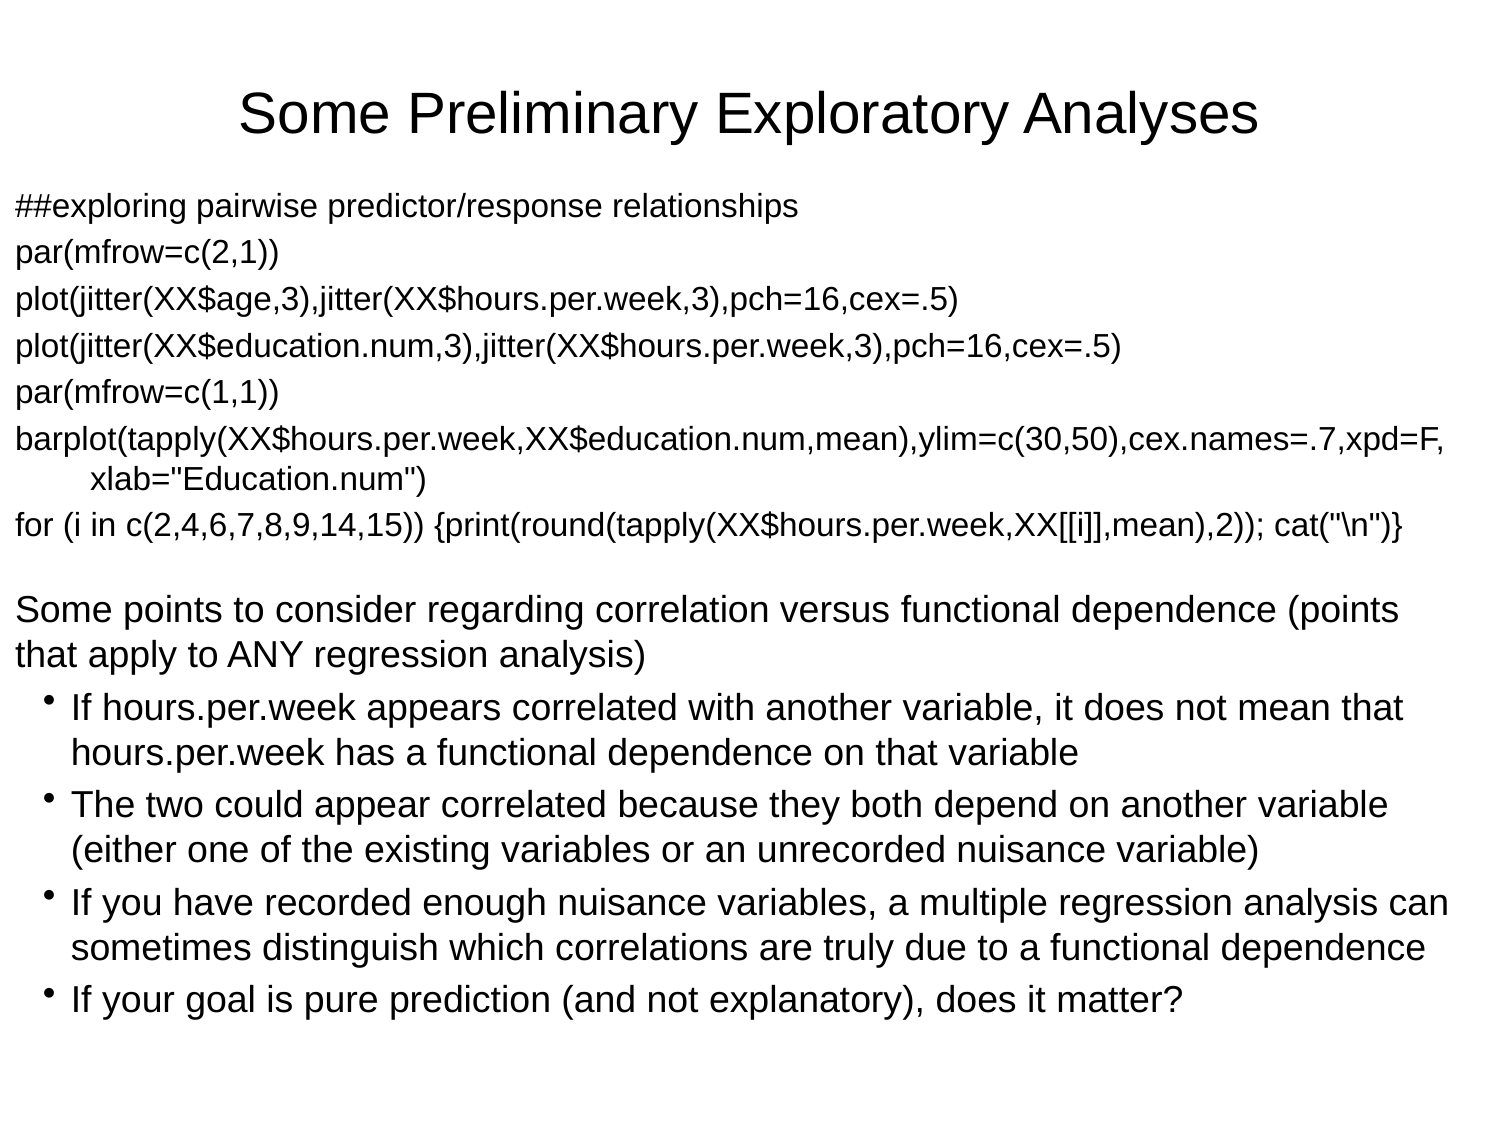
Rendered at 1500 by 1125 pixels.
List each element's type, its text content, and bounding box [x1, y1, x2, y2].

list ##exploring pairwise predictor/response relationships par(mfrow=c(2,1)) plot(jitter(XX$age,3),jitter(XX$hours.per.week,3),pch=16,cex=.5) plot(jitter(XX$education.num,3),jitter(XX$hours.per.week,3),pch=16,cex=.5) par(mfrow=c(1,1)) barplot(tapply(XX$hours.per.week,XX$education.num,mean),ylim=c(30,50),cex.names=.7,xpd=F, xlab="Education.num") for (i in c(2,4,6,7,8,9,14,15)) {print(round(tapply(XX$hours.per.week,XX[[i]],mean),2)); cat("\n")} Some points to consider regarding correlation versus functional dependence (points that apply to ANY regression analysis) If hours.per.week appears correlated with another variable, it does not mean that hours.per.week has a functional dependence on that variable The two could appear correlated because they both depend on another variable (either one of the existing variables or an unrecorded nuisance variable) If you have recorded enough nuisance variables, a multiple regression analysis can sometimes distinguish which correlations are truly due to a functional dependence If your goal is pure prediction (and not explanatory), does it matter? [0, 176, 1479, 1051]
title Some Preliminary Exploratory Analyses [74, 44, 1426, 176]
